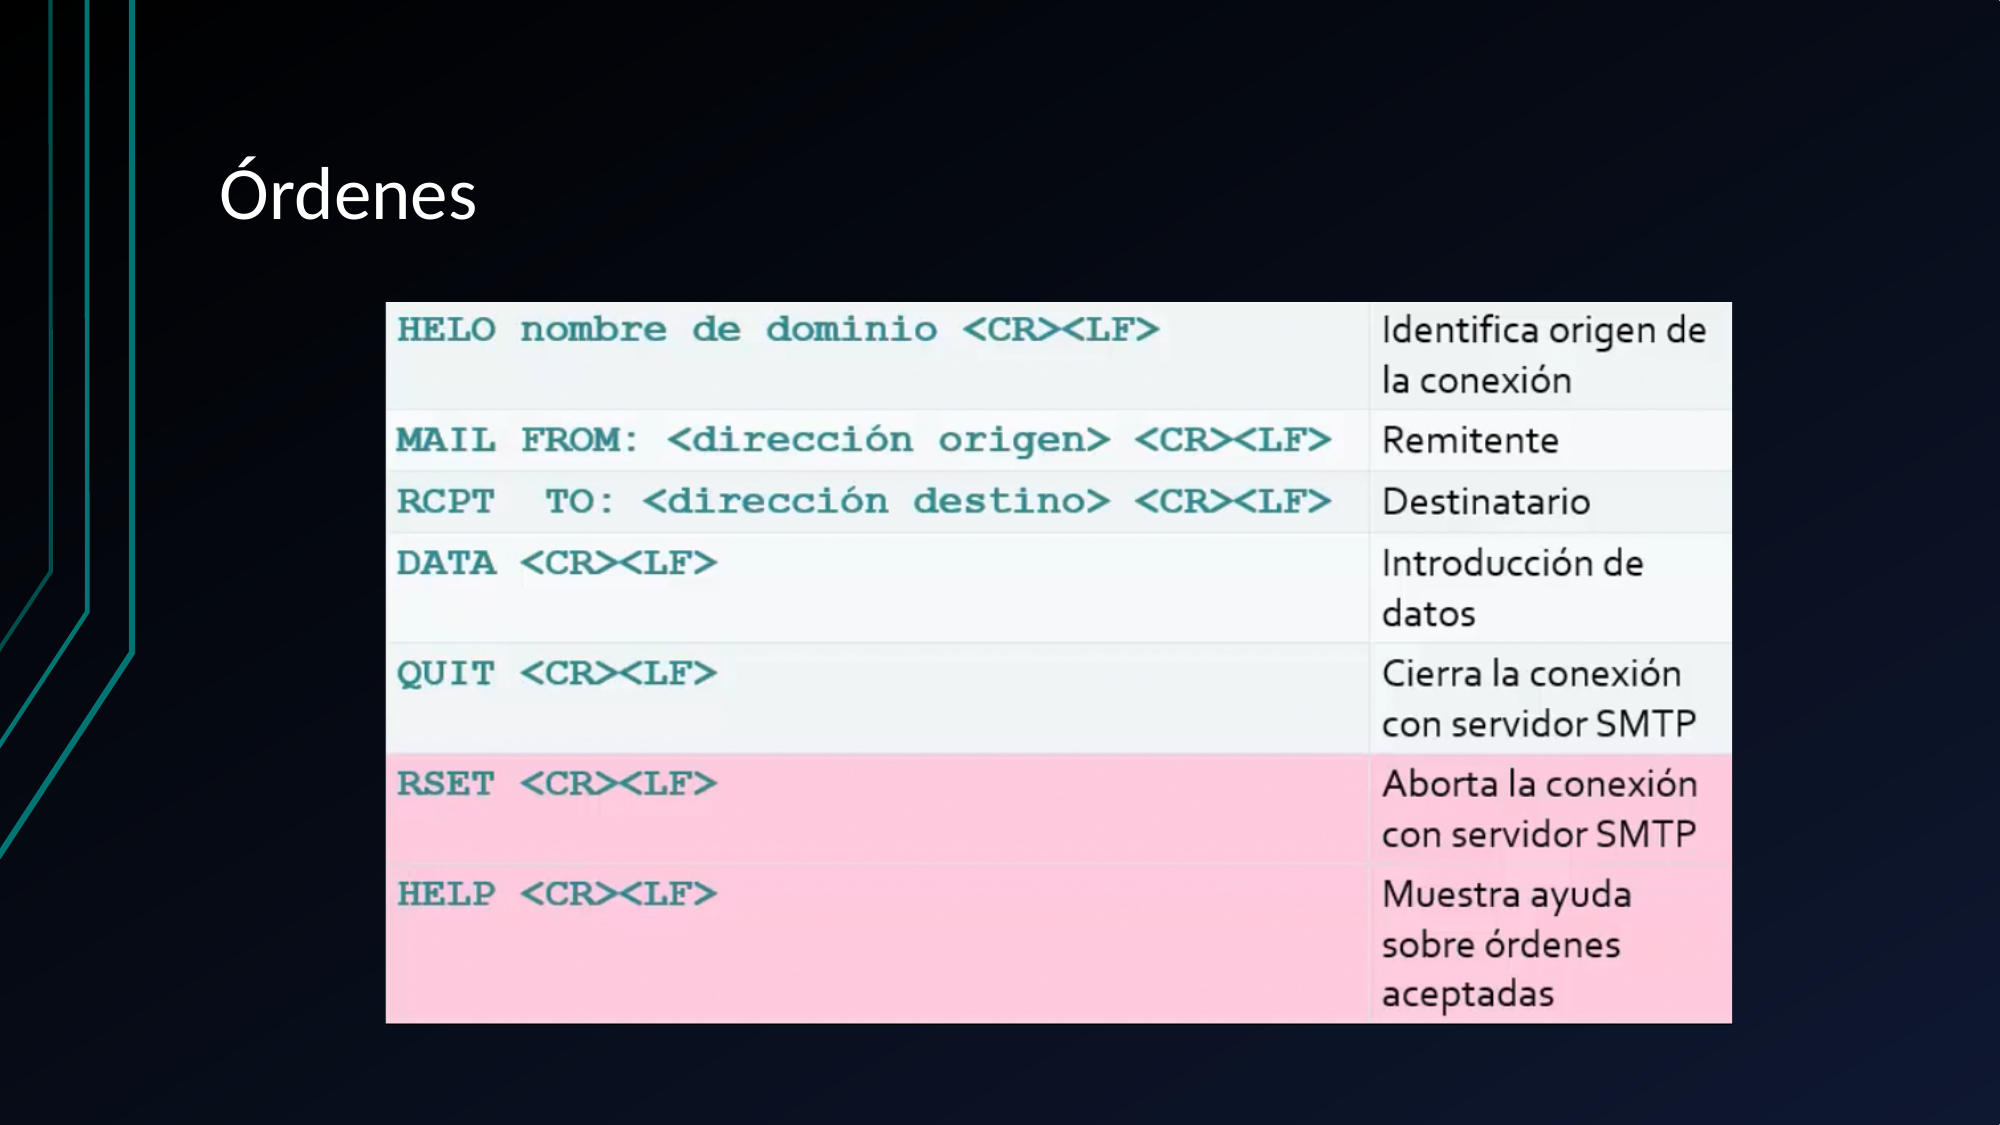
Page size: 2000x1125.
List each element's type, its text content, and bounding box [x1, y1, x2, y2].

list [385, 302, 1733, 1026]
title Órdenes [199, 45, 1900, 246]
